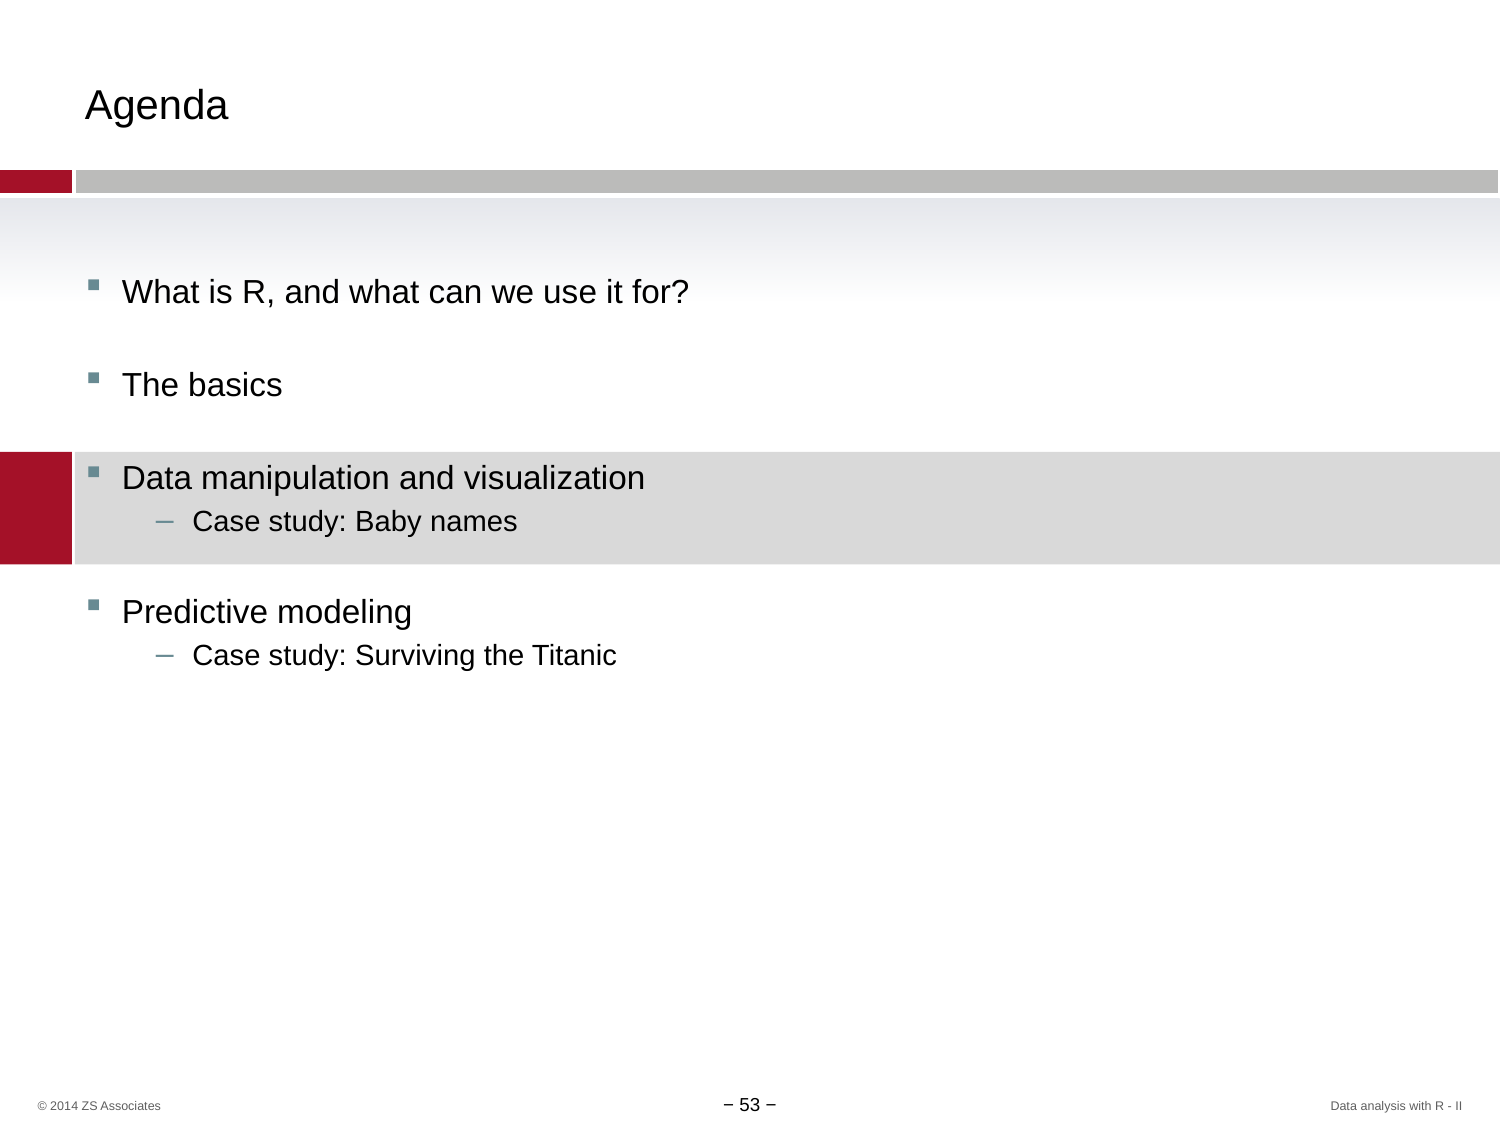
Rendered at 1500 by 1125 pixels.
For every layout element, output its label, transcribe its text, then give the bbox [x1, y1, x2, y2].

title Agenda [70, 71, 1429, 134]
list What is R, and what can we use it for? The basics Data manipulation and visualization Case study: Baby names Predictive modeling Case study: Surviving the Titanic [70, 262, 1428, 1006]
text_box [1428, 451, 1500, 565]
text_box [0, 451, 70, 565]
